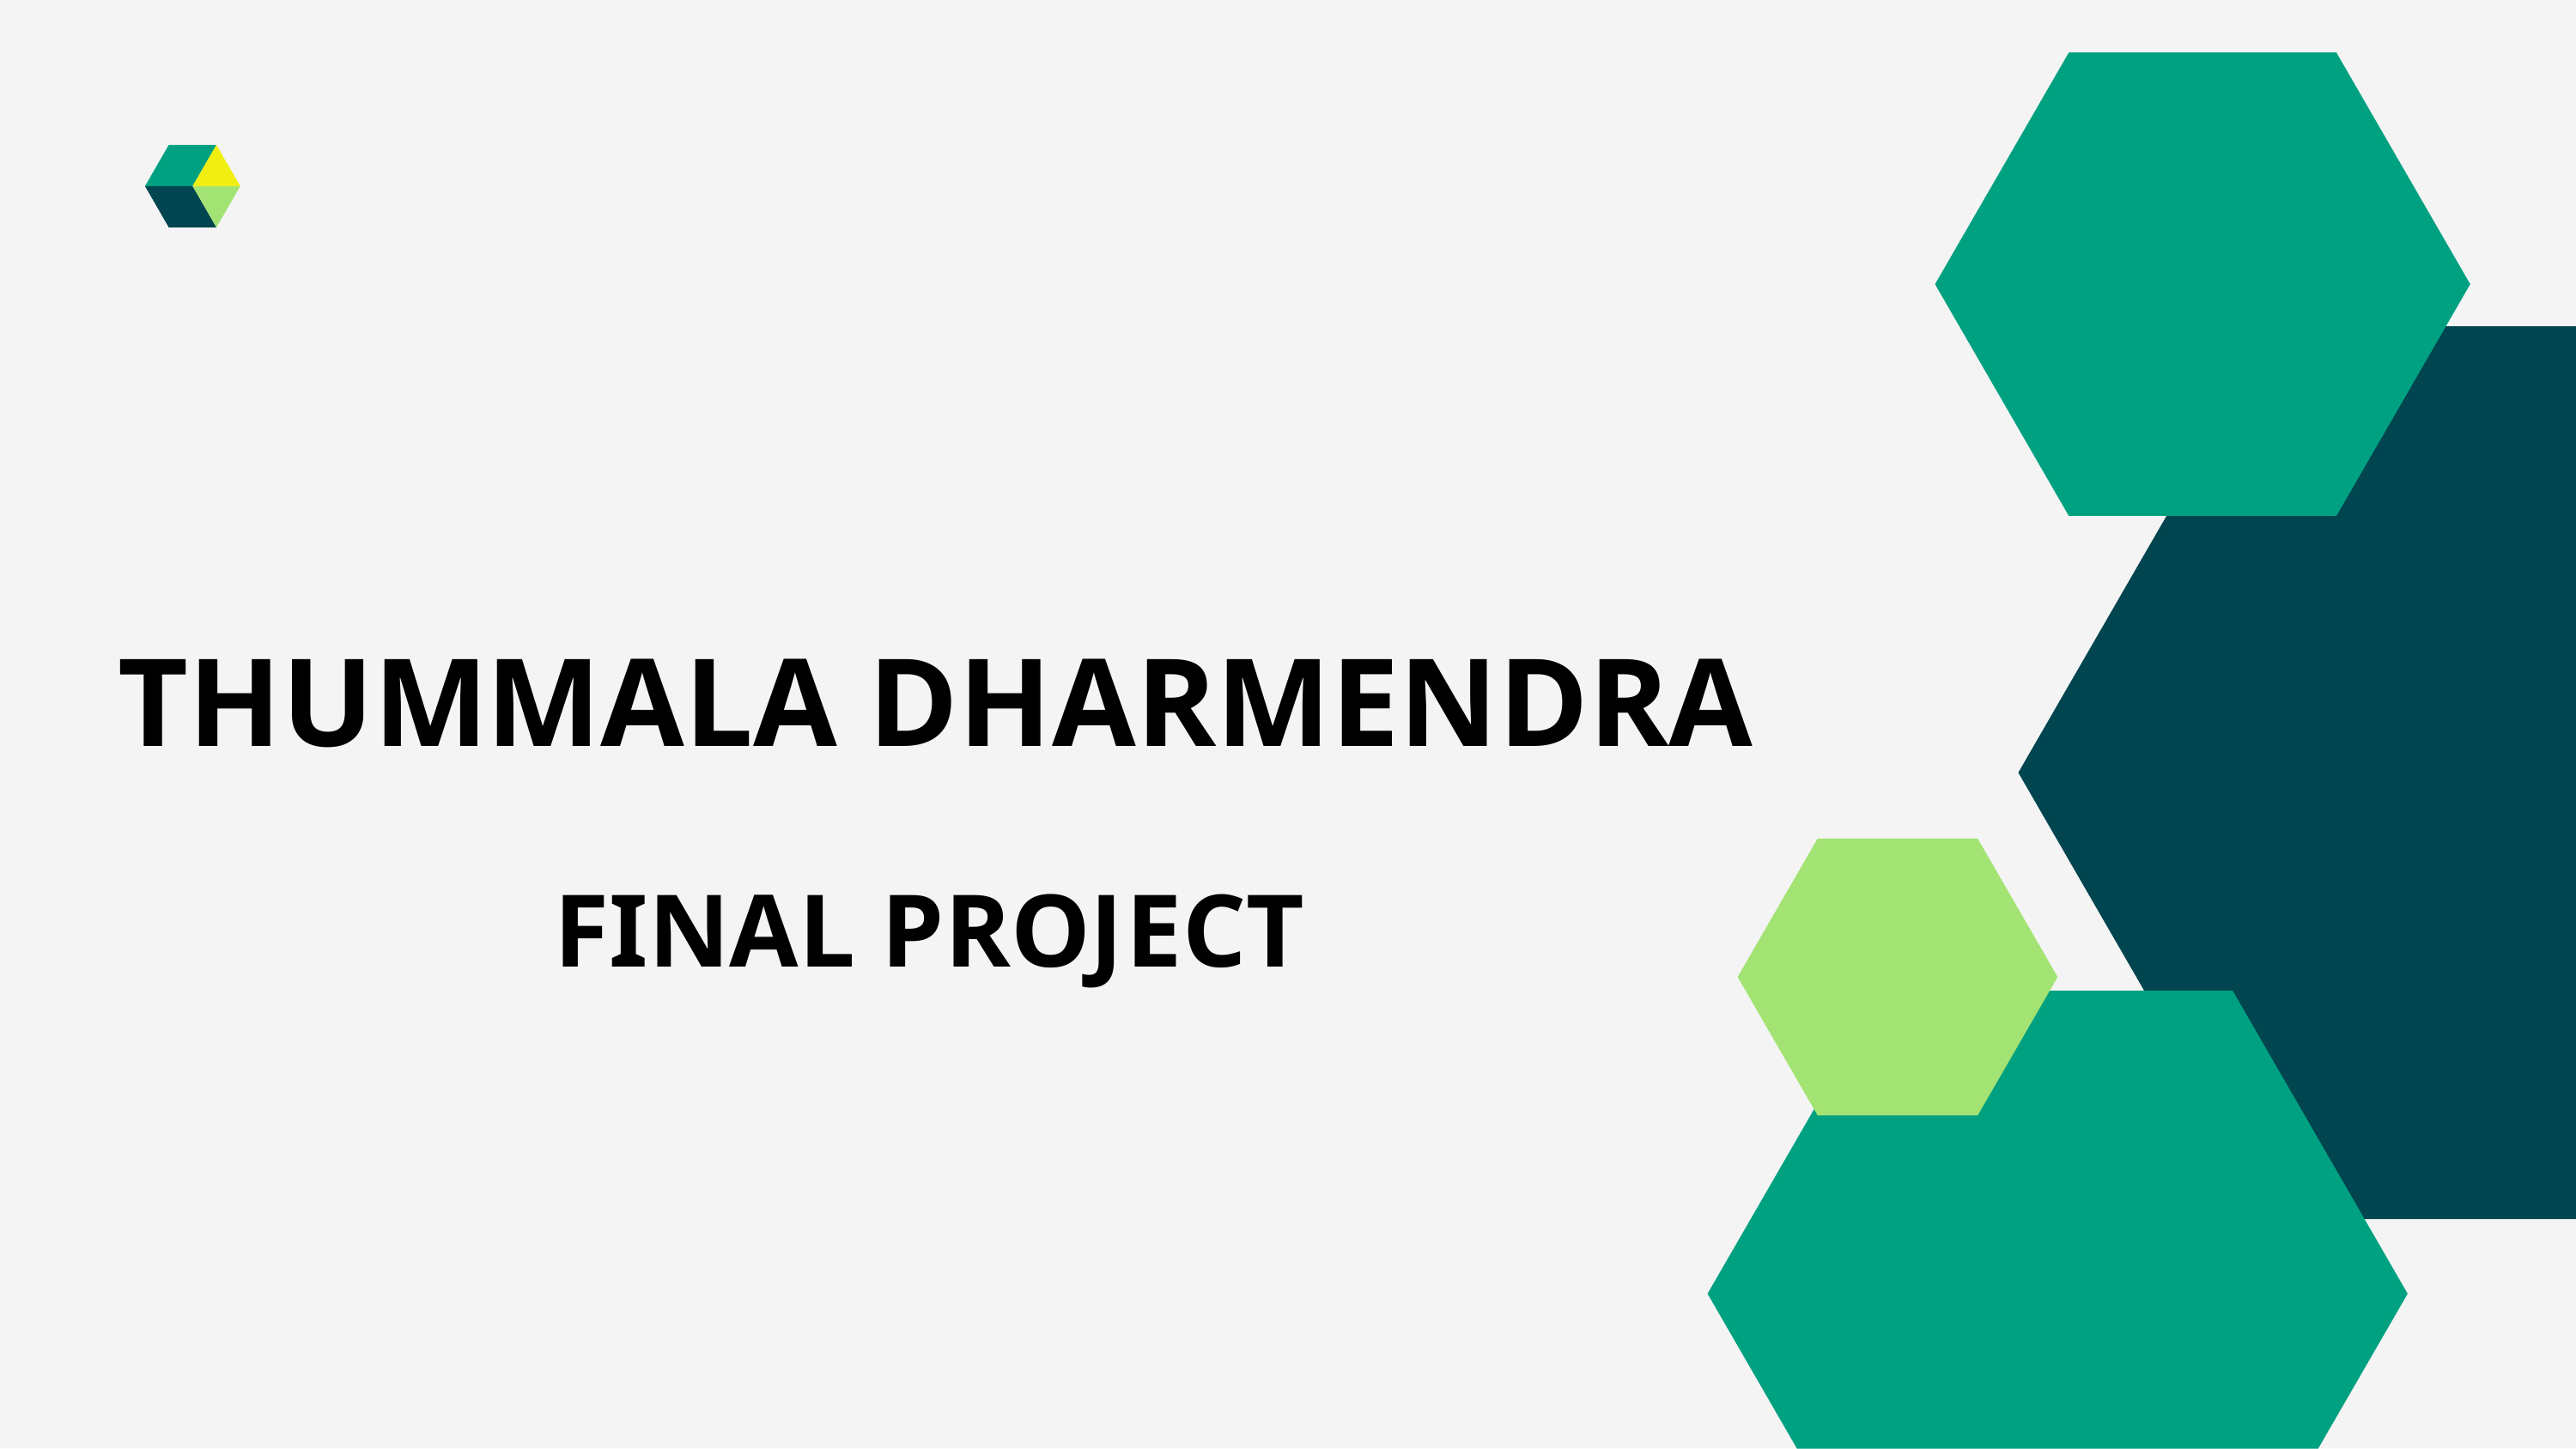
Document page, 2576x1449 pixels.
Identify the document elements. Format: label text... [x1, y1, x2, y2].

text_box THUMMALA DHARMENDRA [116, 621, 1777, 771]
text_box FINAL PROJECT [552, 864, 1340, 988]
